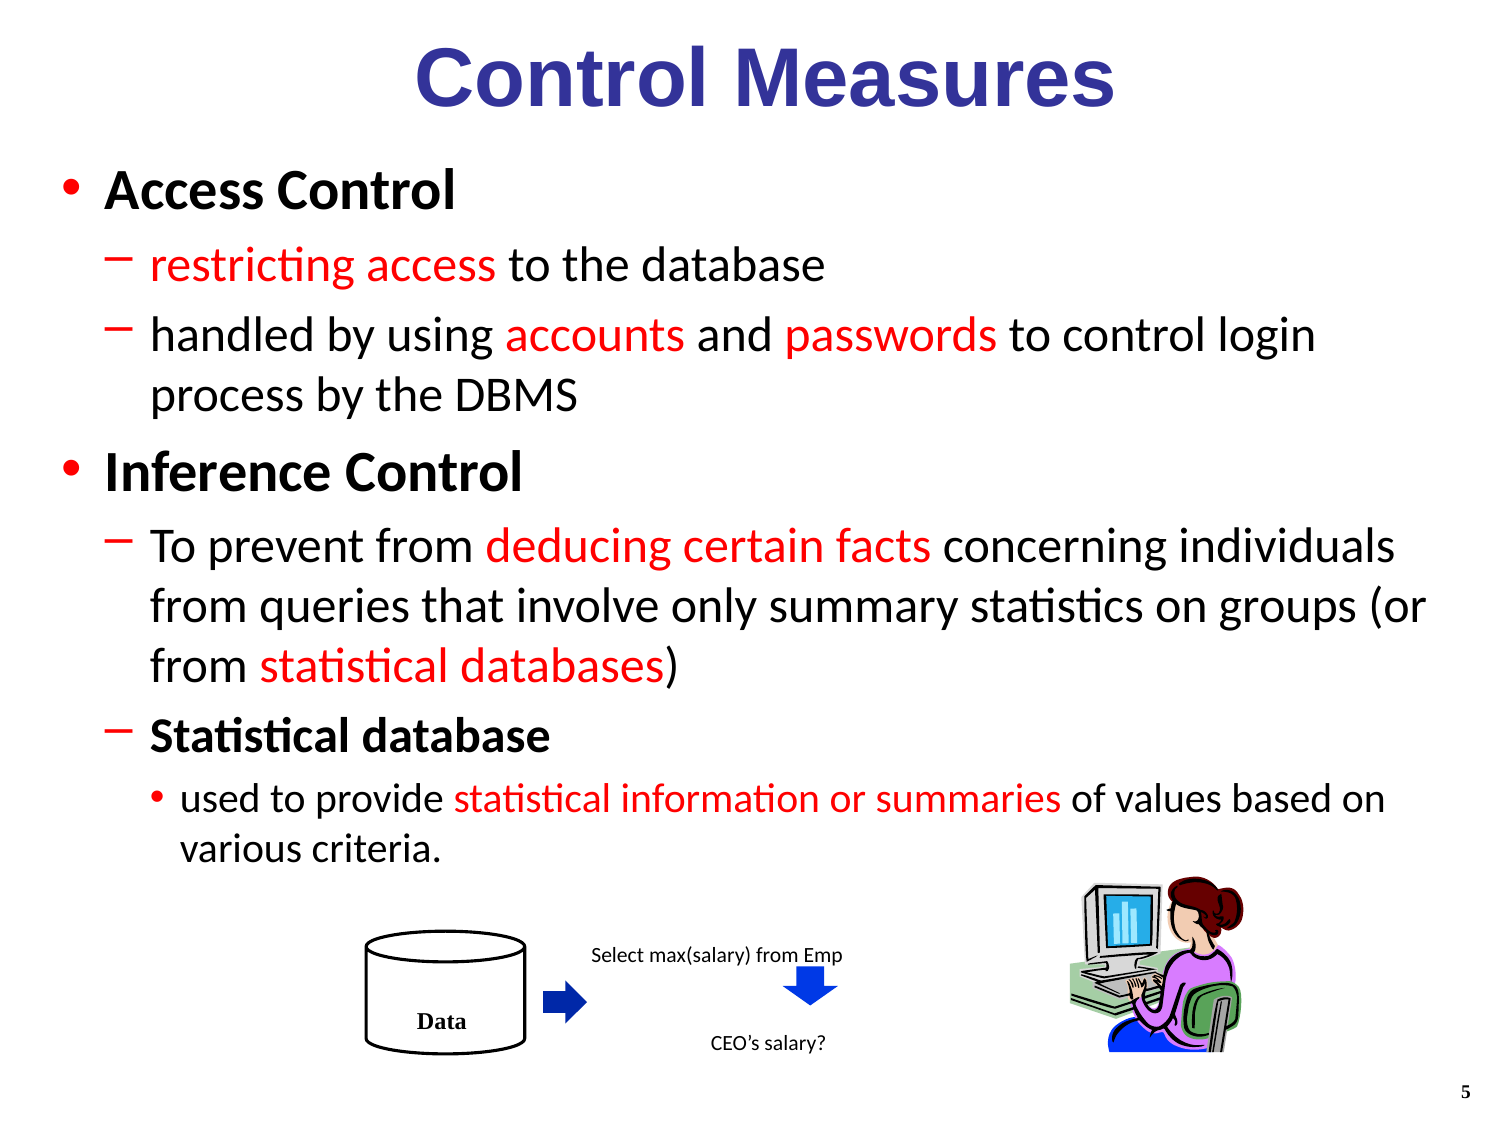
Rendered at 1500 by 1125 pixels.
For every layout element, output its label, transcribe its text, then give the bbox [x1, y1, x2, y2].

picture [1069, 876, 1244, 1055]
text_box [576, 907, 1065, 1057]
title Control Measures [46, 0, 1487, 143]
slide_number 5 [1221, 1047, 1487, 1112]
list Access Control restricting access to the database handled by using accounts and passwords to control login process by the DBMS Inference Control To prevent from deducing certain facts concerning individuals from queries that involve only summary statistics on groups (or from statistical databases) Statistical database used to provide statistical information or summaries of values based on various criteria. [46, 143, 1487, 892]
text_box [365, 930, 525, 1055]
text_box [543, 980, 571, 1024]
